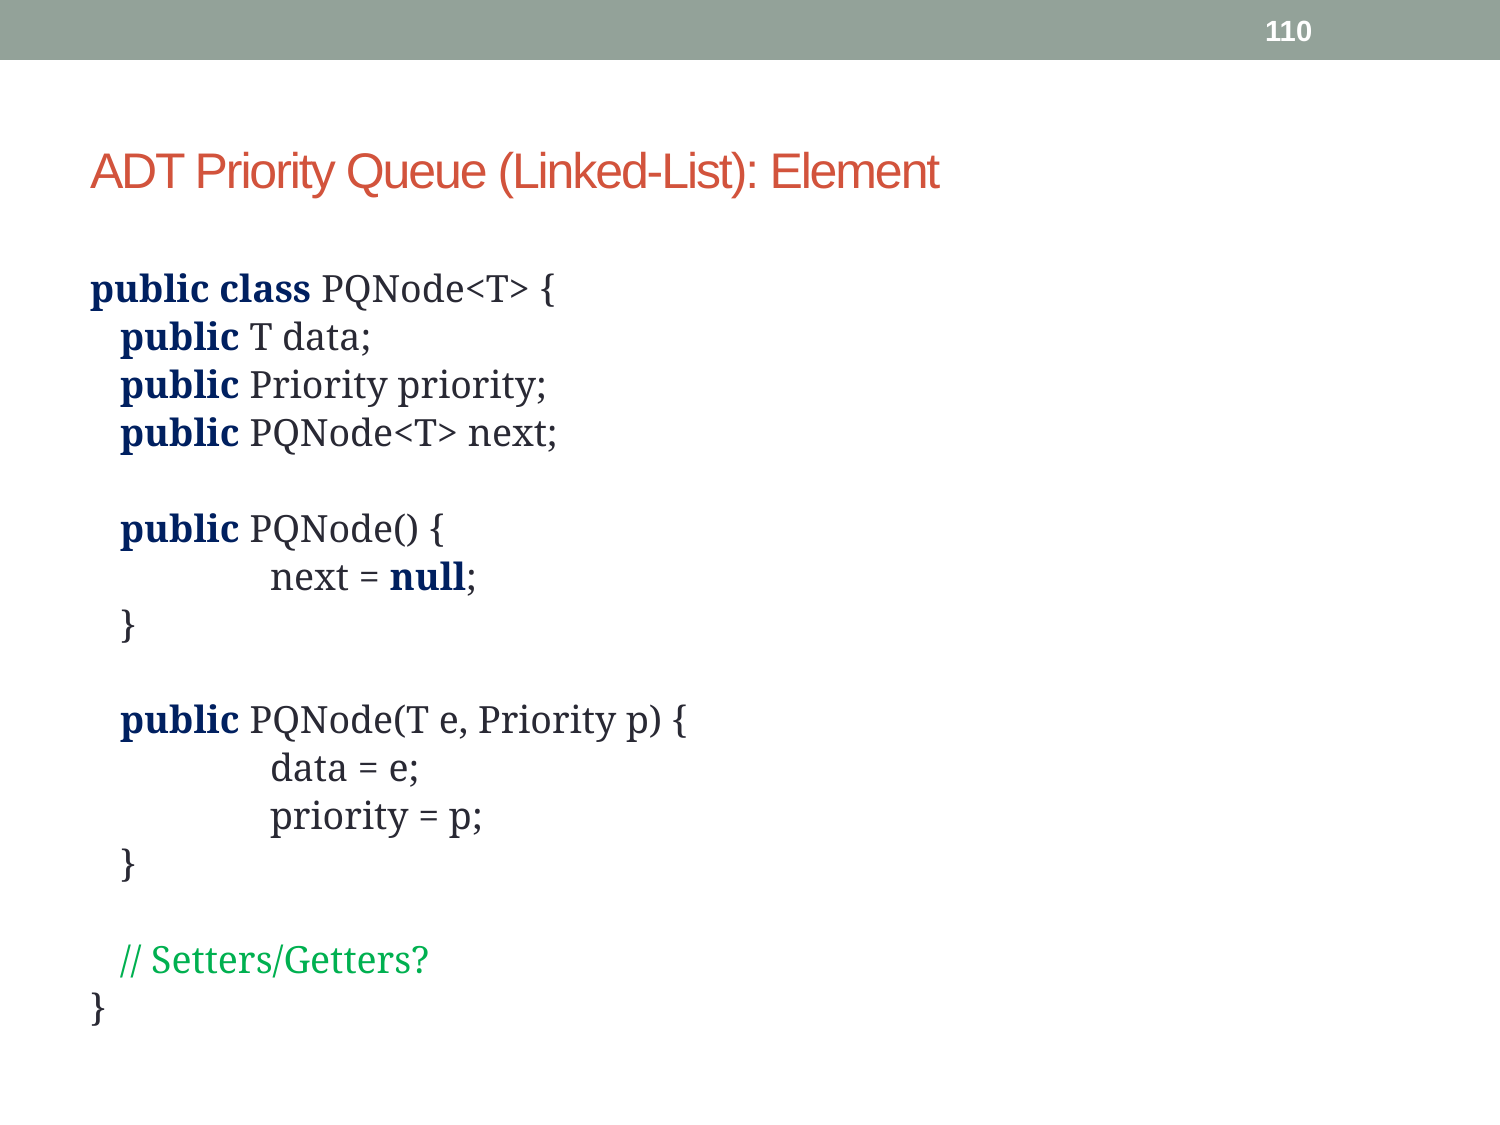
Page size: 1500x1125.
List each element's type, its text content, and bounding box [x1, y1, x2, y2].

title ADT Priority Queue (Linked-List): Element [75, 87, 1425, 250]
slide_number 110 [1250, 3, 1425, 57]
list public class PQNode<T> { public T data; public Priority priority; public PQNode<T> next; public PQNode() { next = null; } public PQNode(T e, Priority p) { data = e; priority = p; } // Setters/Getters? } [75, 262, 1425, 1063]
